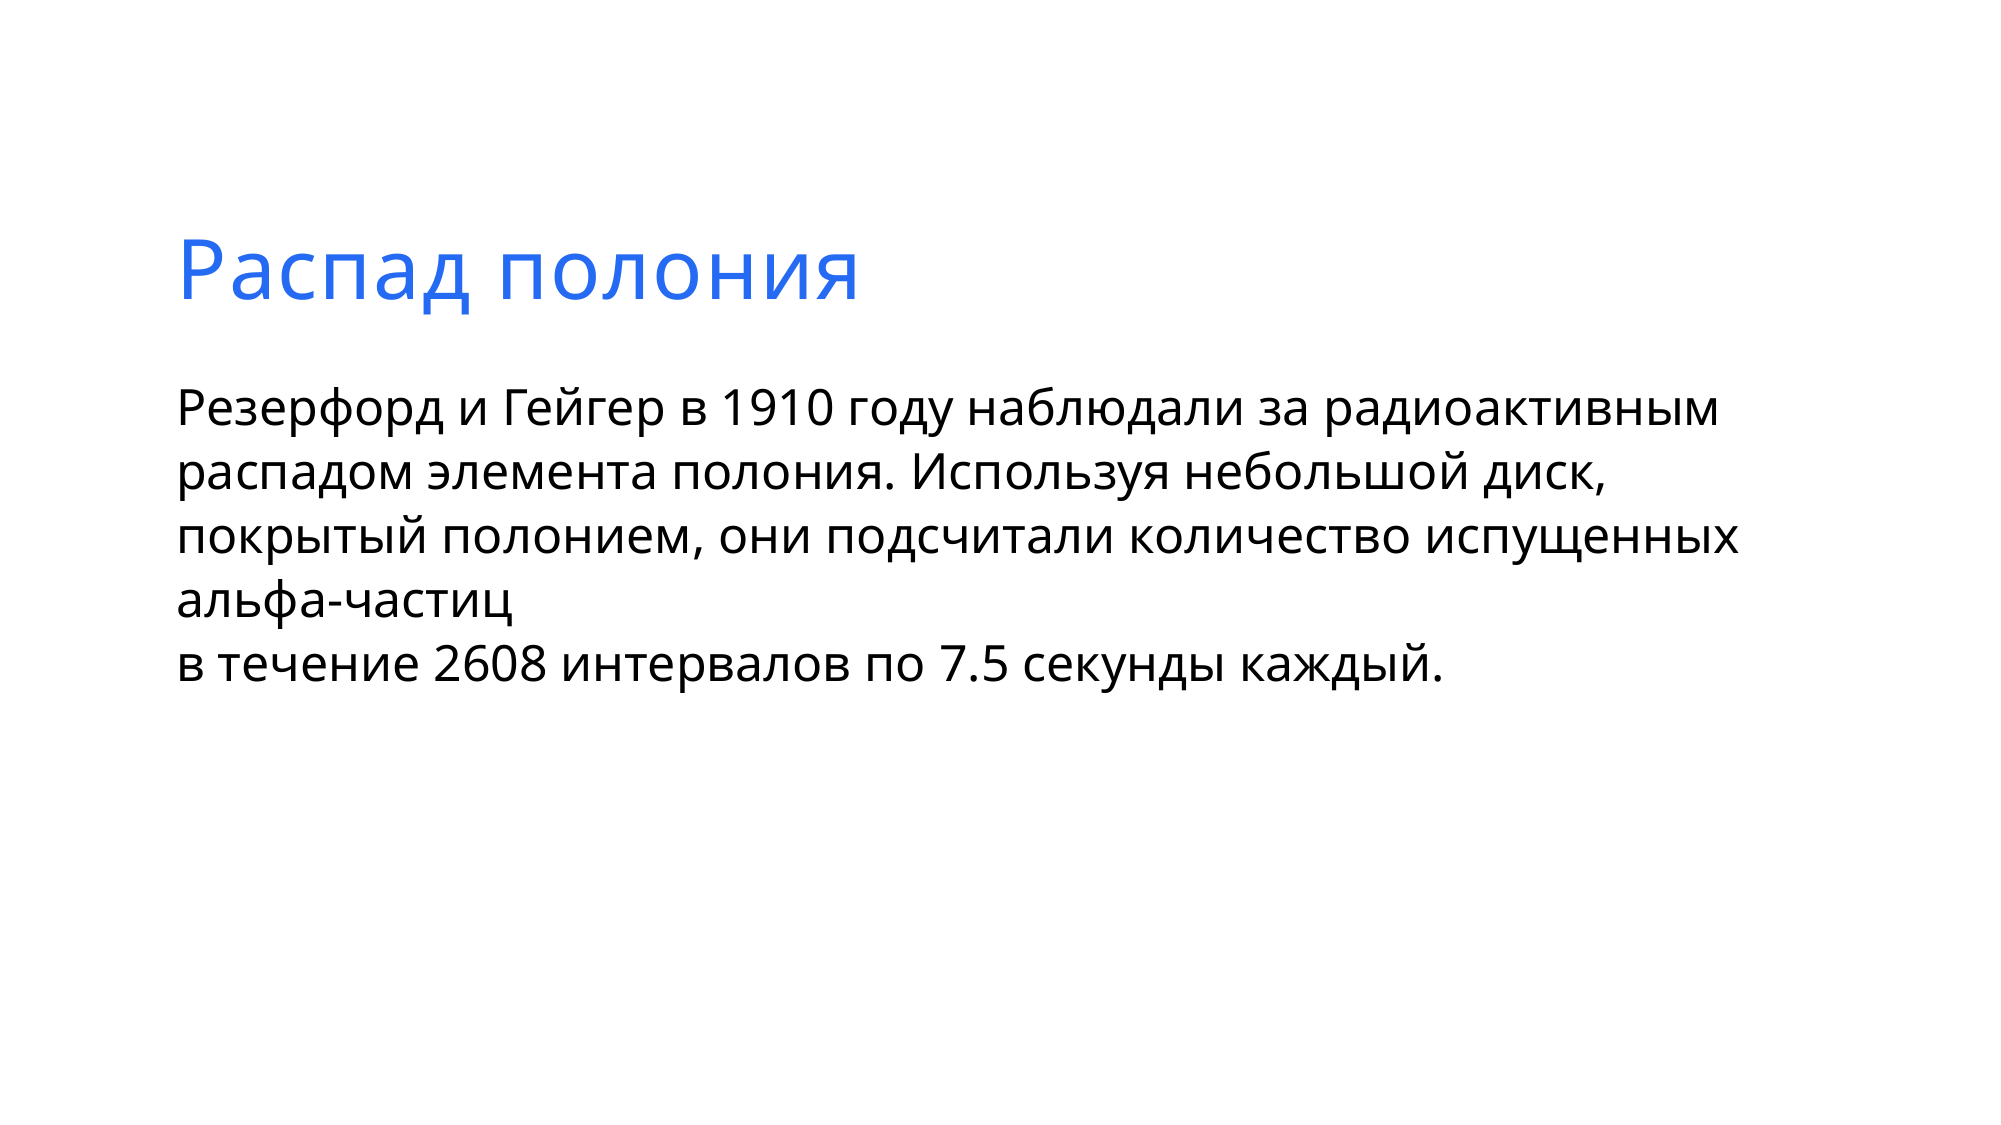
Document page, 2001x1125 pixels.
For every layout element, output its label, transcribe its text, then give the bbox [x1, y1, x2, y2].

text_box Резерфорд и Гейгер в 1910 году наблюдали за радиоактивным распадом элемента полония. Используя небольшой диск, покрытый полонием, они подсчитали количество испущенных альфа-частиц в течение 2608 интервалов по 7.5 секунды каждый. [161, 363, 1839, 965]
text_box Распад полония [162, 219, 1839, 326]
